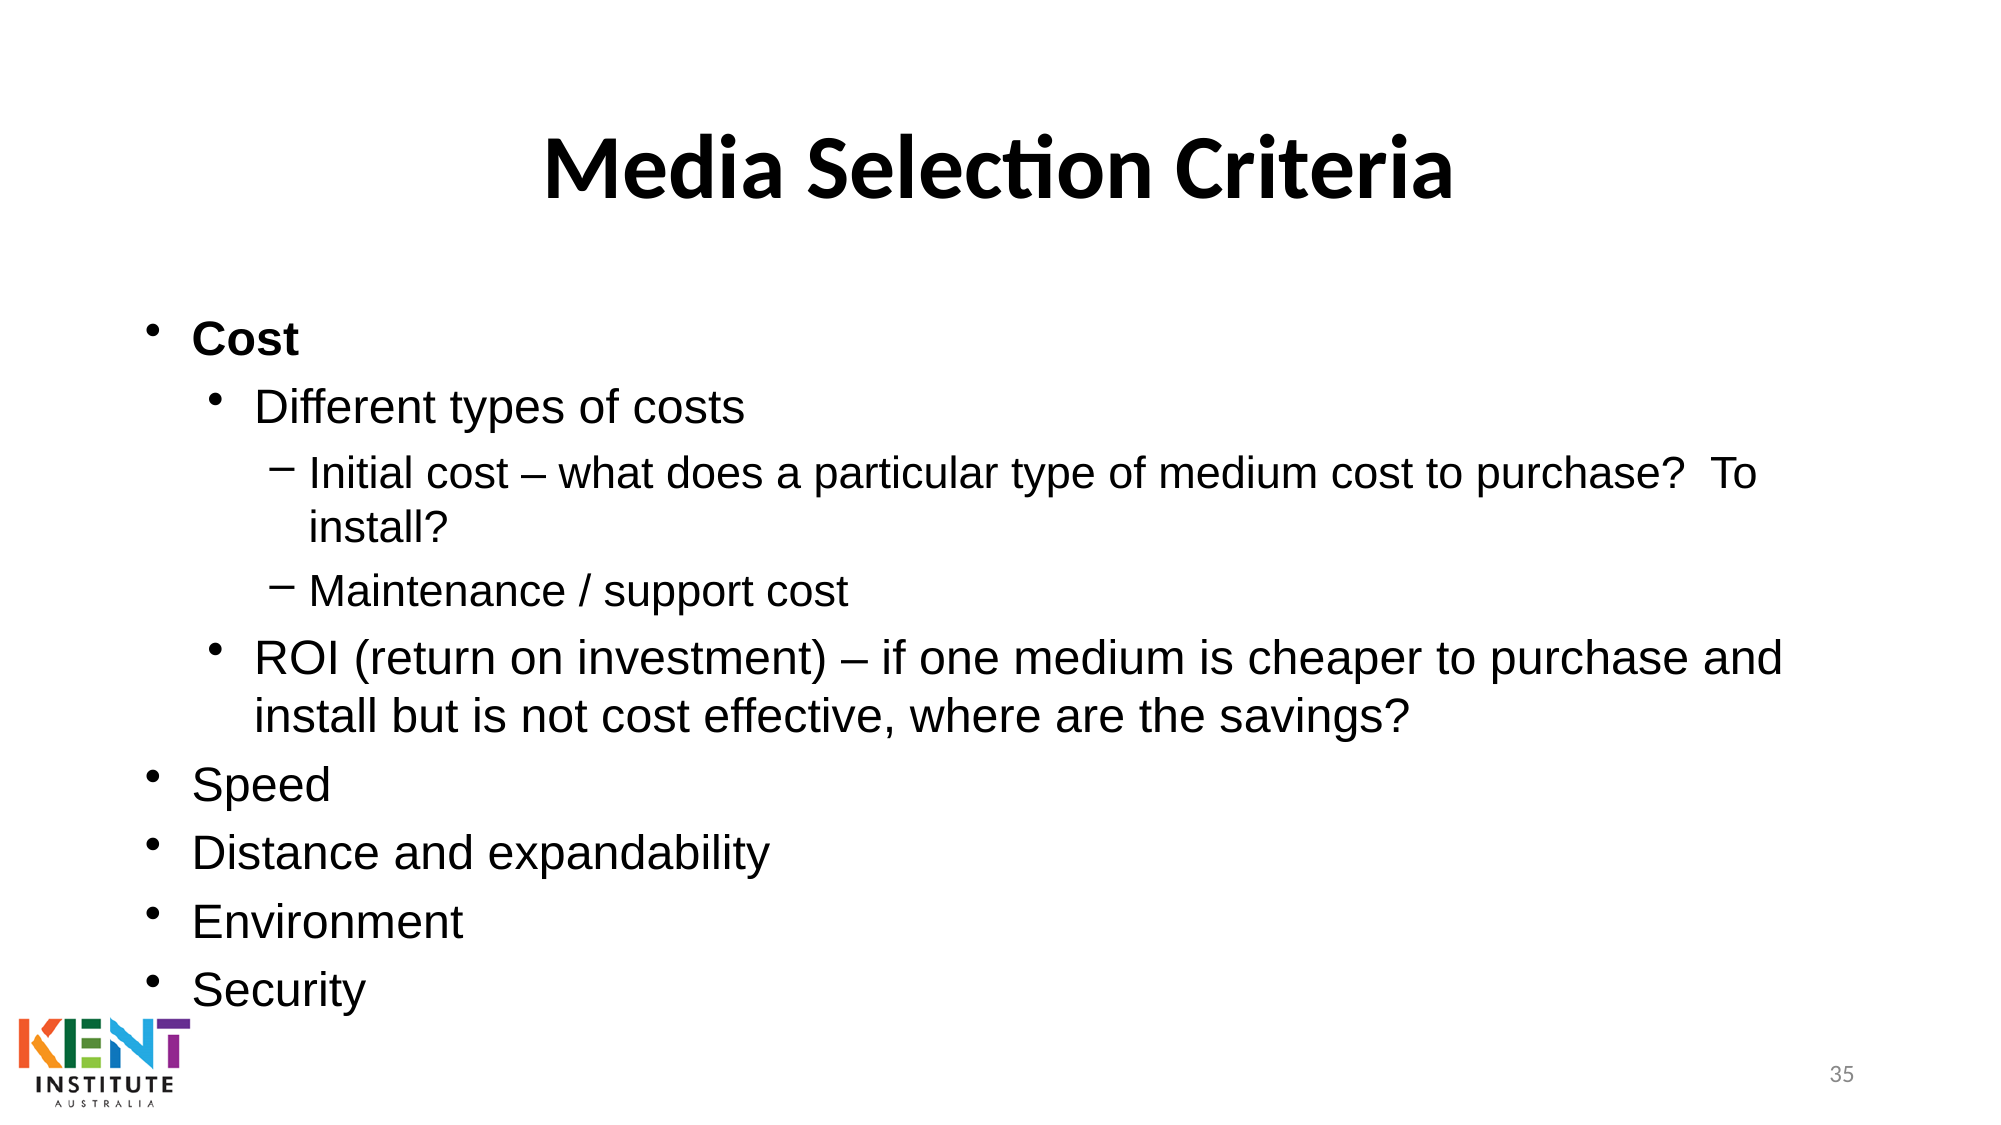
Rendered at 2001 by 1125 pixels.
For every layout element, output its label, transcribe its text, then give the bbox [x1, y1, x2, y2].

slide_number 35 [1819, 1050, 1863, 1096]
list Cost Different types of costs Initial cost – what does a particular type of medium cost to purchase? To install? Maintenance / support cost ROI (return on investment) – if one medium is cheaper to purchase and install but is not cost effective, where are the savings? Speed Distance and expandability Environment Security [136, 298, 1863, 1029]
title Media Selection Criteria [136, 59, 1863, 278]
picture [0, 1000, 208, 1125]
